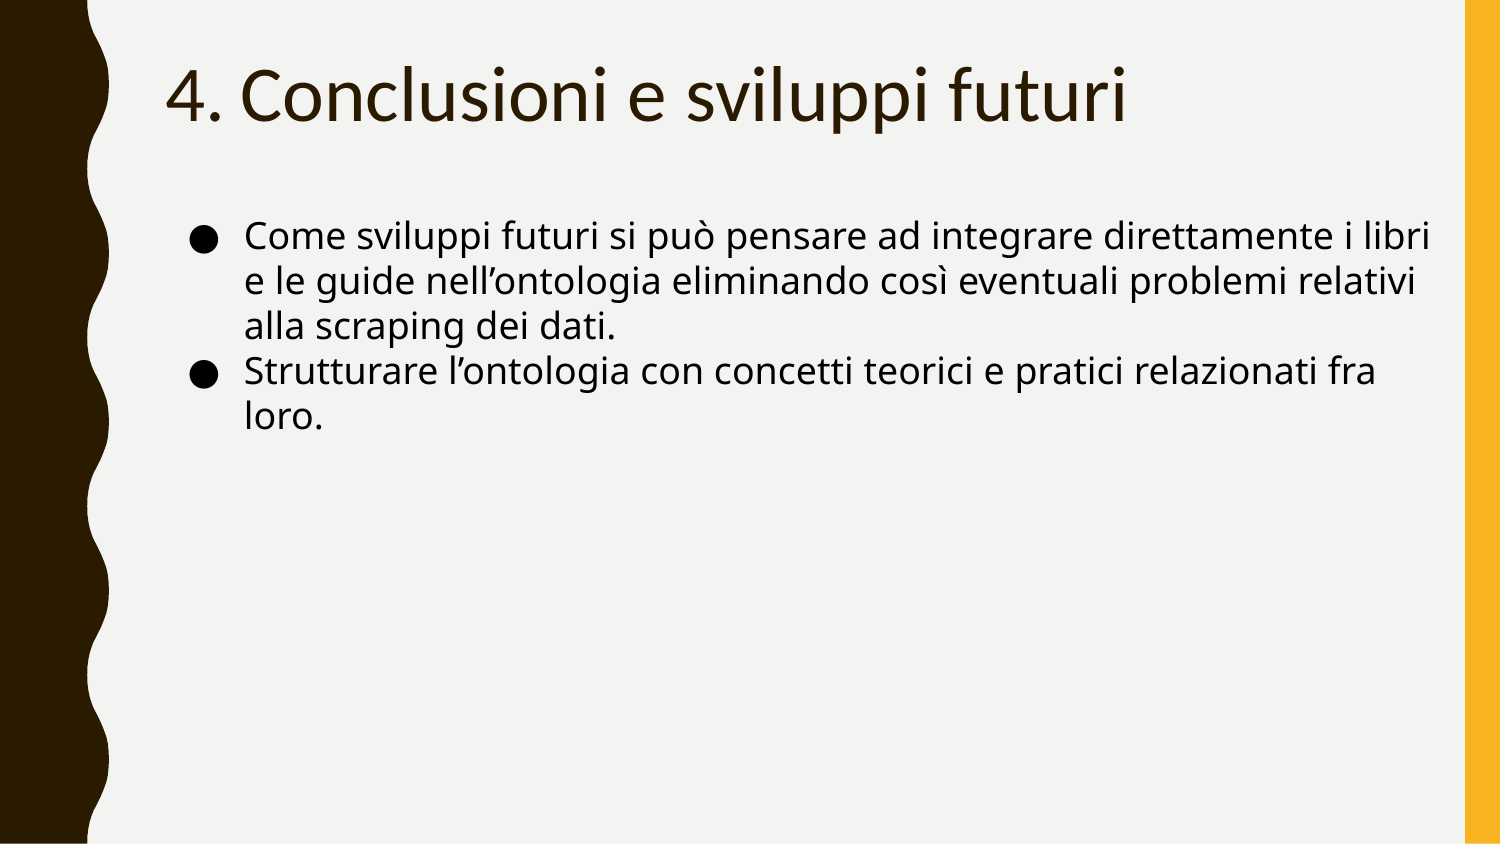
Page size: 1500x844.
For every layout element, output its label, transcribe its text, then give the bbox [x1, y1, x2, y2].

text_box Come sviluppi futuri si può pensare ad integrare direttamente i libri e le guide nell’ontologia eliminando così eventuali problemi relativi alla scraping dei dati. Strutturare l’ontologia con concetti teorici e pratici relazionati fra loro. [153, 197, 1449, 820]
title Conclusioni e sviluppi futuri [154, 47, 1407, 197]
